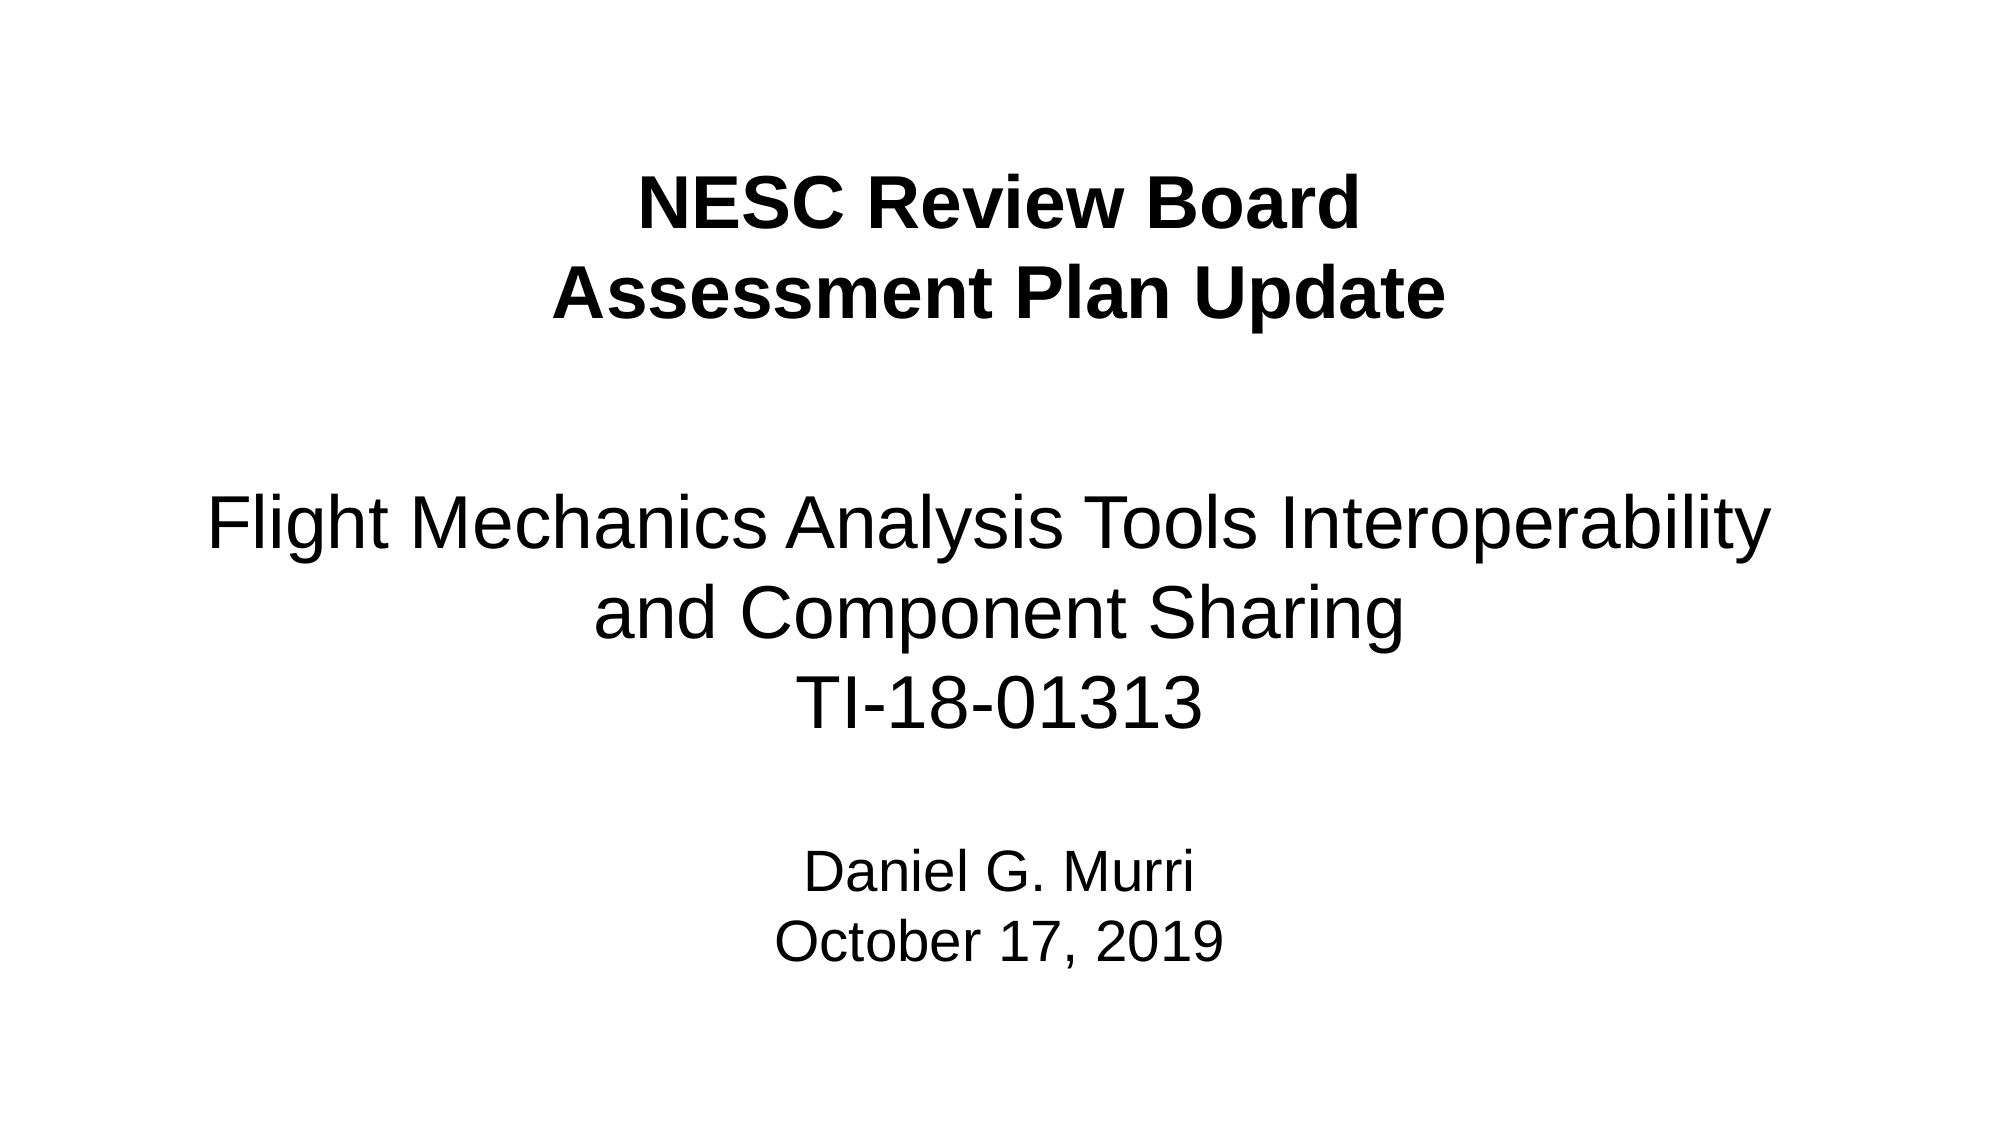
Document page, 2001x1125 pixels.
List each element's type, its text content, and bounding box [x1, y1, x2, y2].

text_box NESC Review Board Assessment Plan Update Flight Mechanics Analysis Tools Interoperability and Component Sharing TI-18-01313 Daniel G. Murri October 17, 2019 [105, 146, 1895, 1015]
